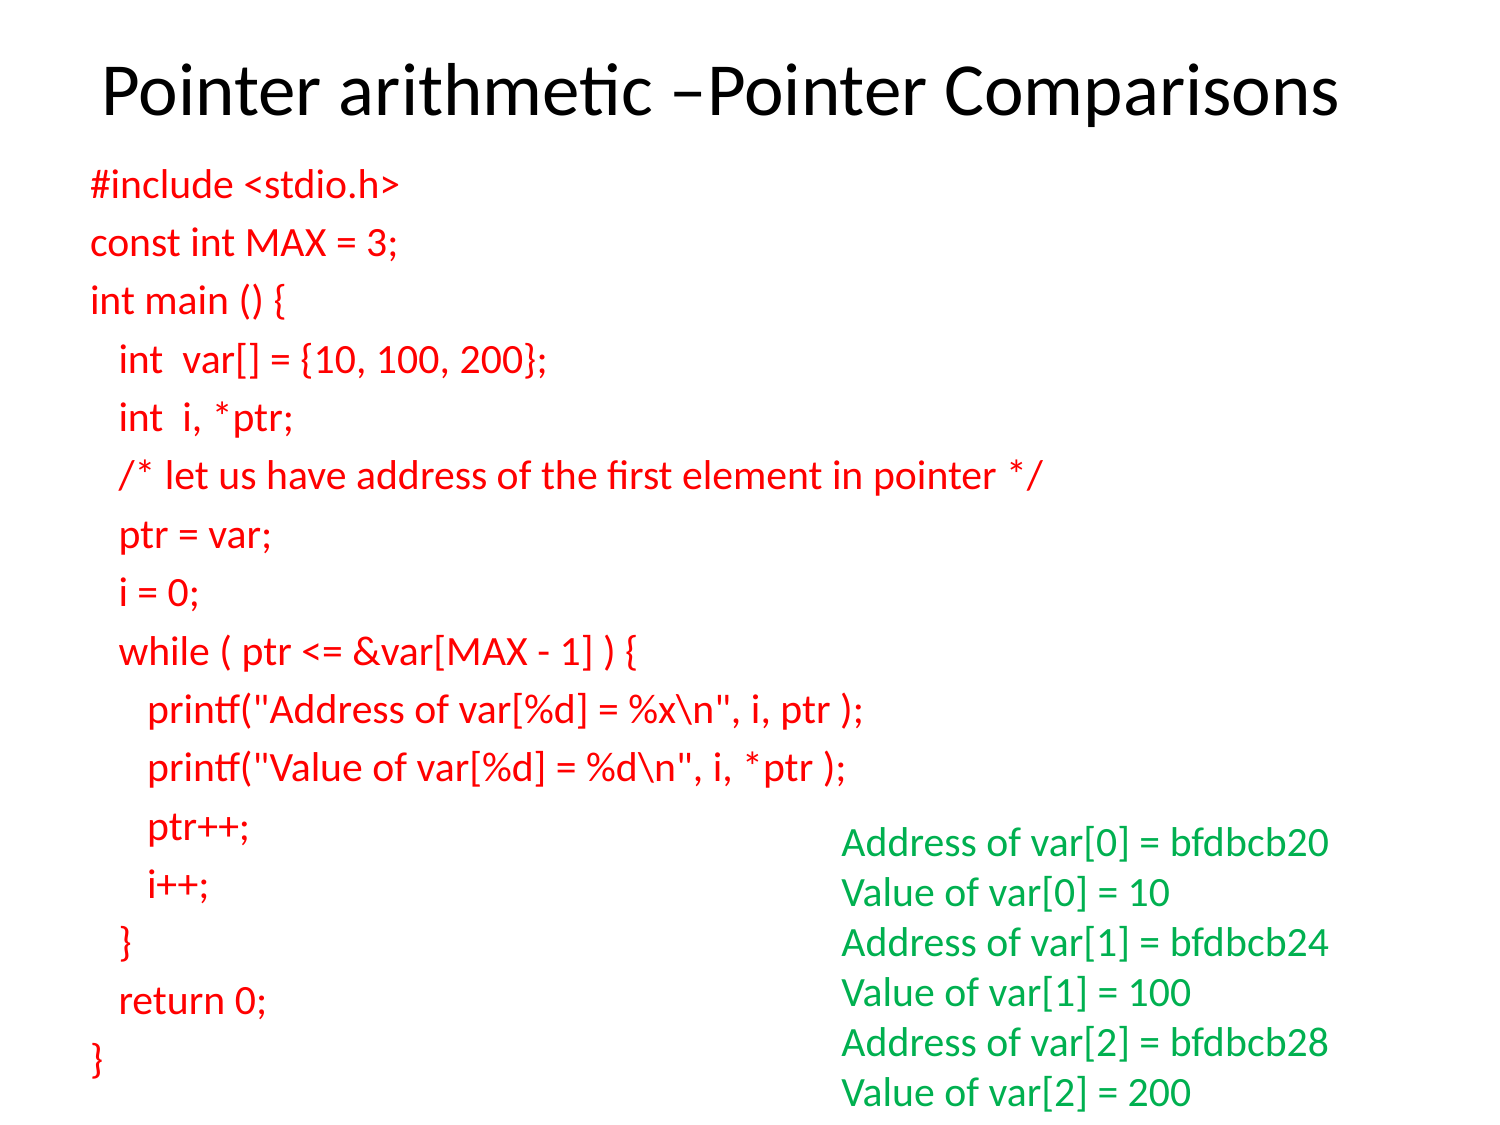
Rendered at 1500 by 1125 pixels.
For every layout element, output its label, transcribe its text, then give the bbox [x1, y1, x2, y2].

text_box Address of var[0] = bfdbcb20 Value of var[0] = 10 Address of var[1] = bfdbcb24 Value of var[1] = 100 Address of var[2] = bfdbcb28 Value of var[2] = 200 [826, 806, 1500, 1122]
title Pointer arithmetic –Pointer Comparisons [29, 45, 1414, 126]
list #include <stdio.h> const int MAX = 3; int main () { int var[] = {10, 100, 200}; int i, *ptr; /* let us have address of the first element in pointer */ ptr = var; i = 0; while ( ptr <= &var[MAX - 1] ) { printf("Address of var[%d] = %x\n", i, ptr ); printf("Value of var[%d] = %d\n", i, *ptr ); ptr++; i++; } return 0; } [75, 149, 1425, 1125]
